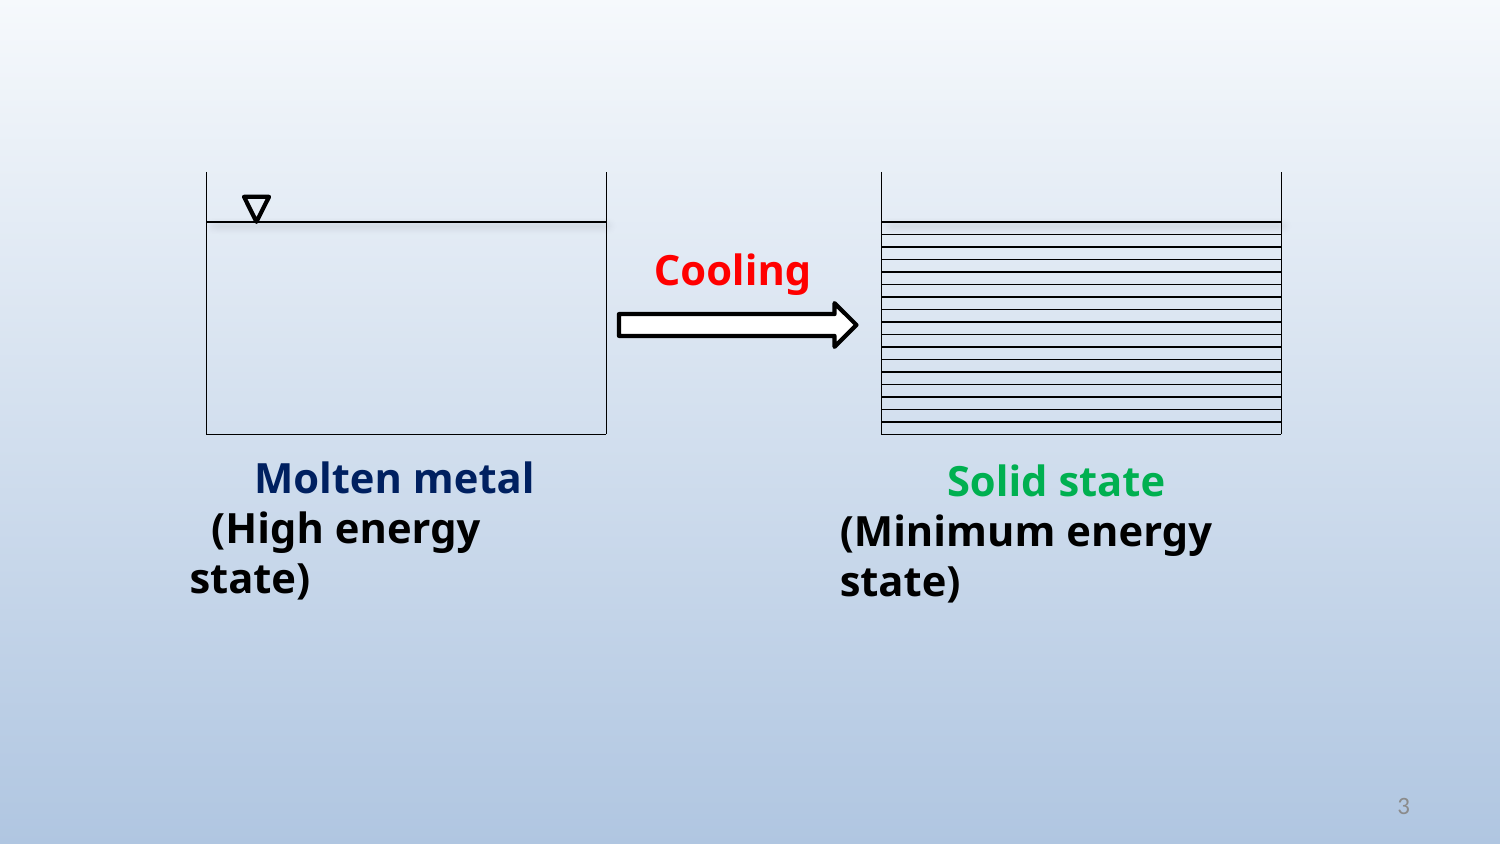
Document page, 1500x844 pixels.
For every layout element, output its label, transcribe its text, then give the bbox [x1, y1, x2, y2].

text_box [174, 171, 1351, 564]
slide_number 3 [1074, 782, 1425, 827]
